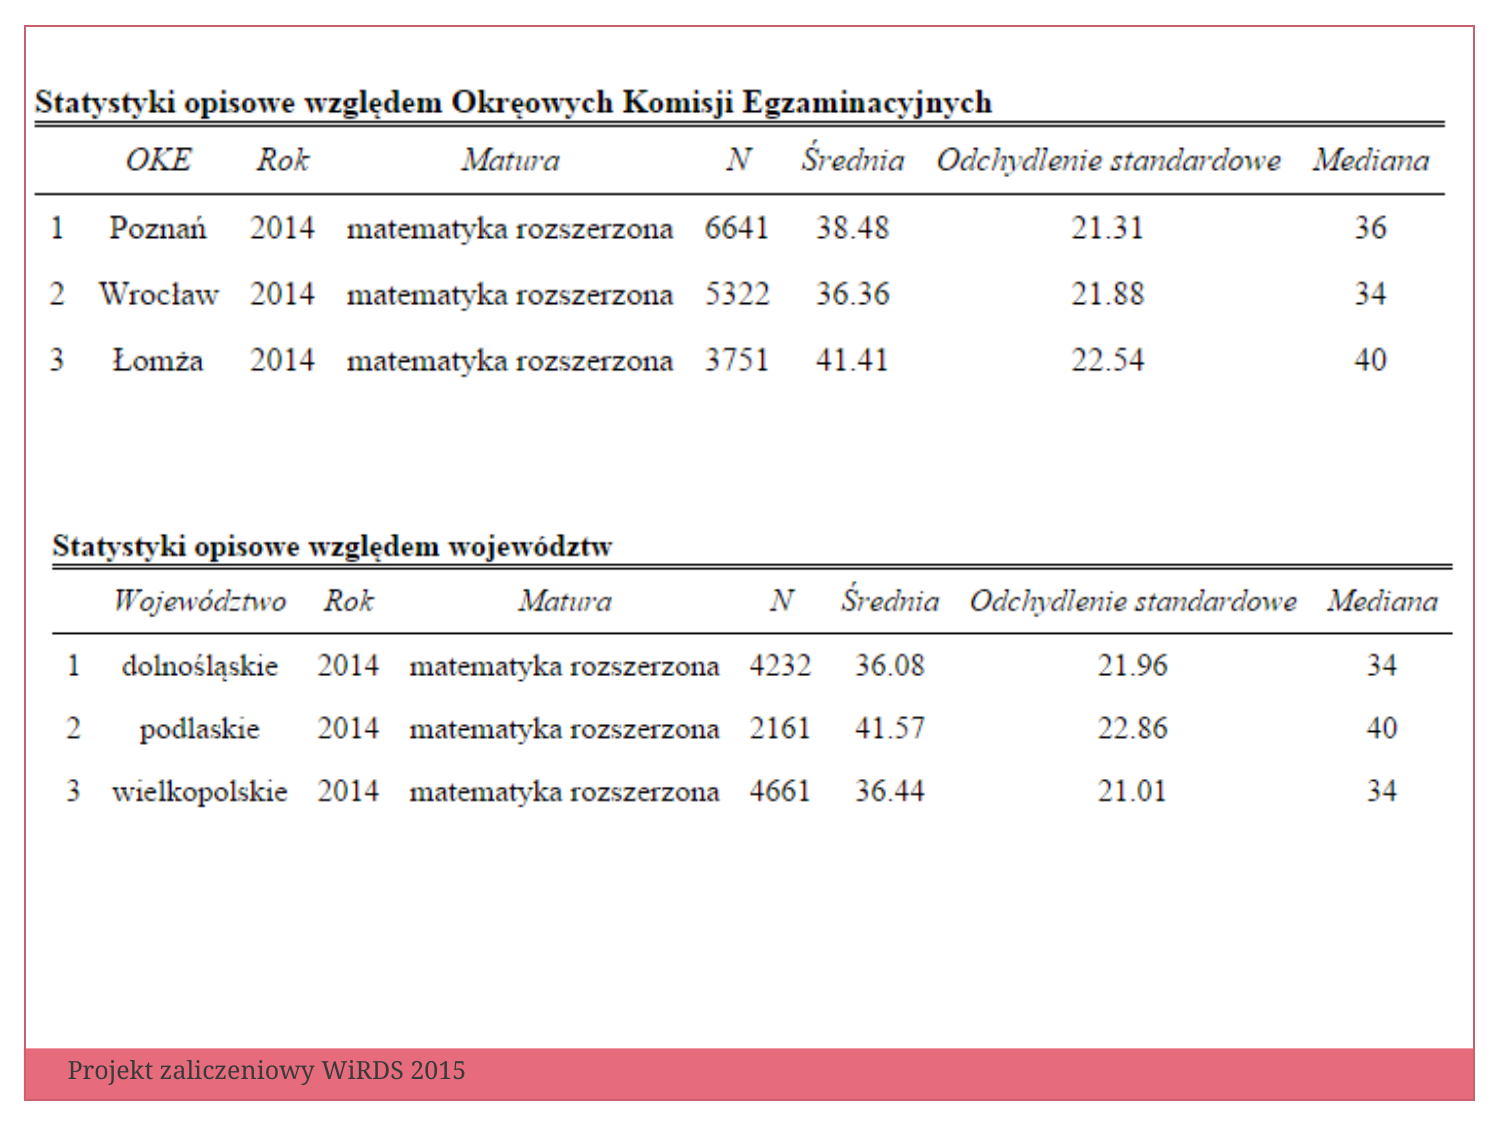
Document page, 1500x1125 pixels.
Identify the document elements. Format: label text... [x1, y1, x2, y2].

picture [41, 526, 1459, 829]
picture [29, 77, 1464, 398]
text_box Projekt zaliczeniowy WiRDS 2015 [53, 1046, 1235, 1092]
